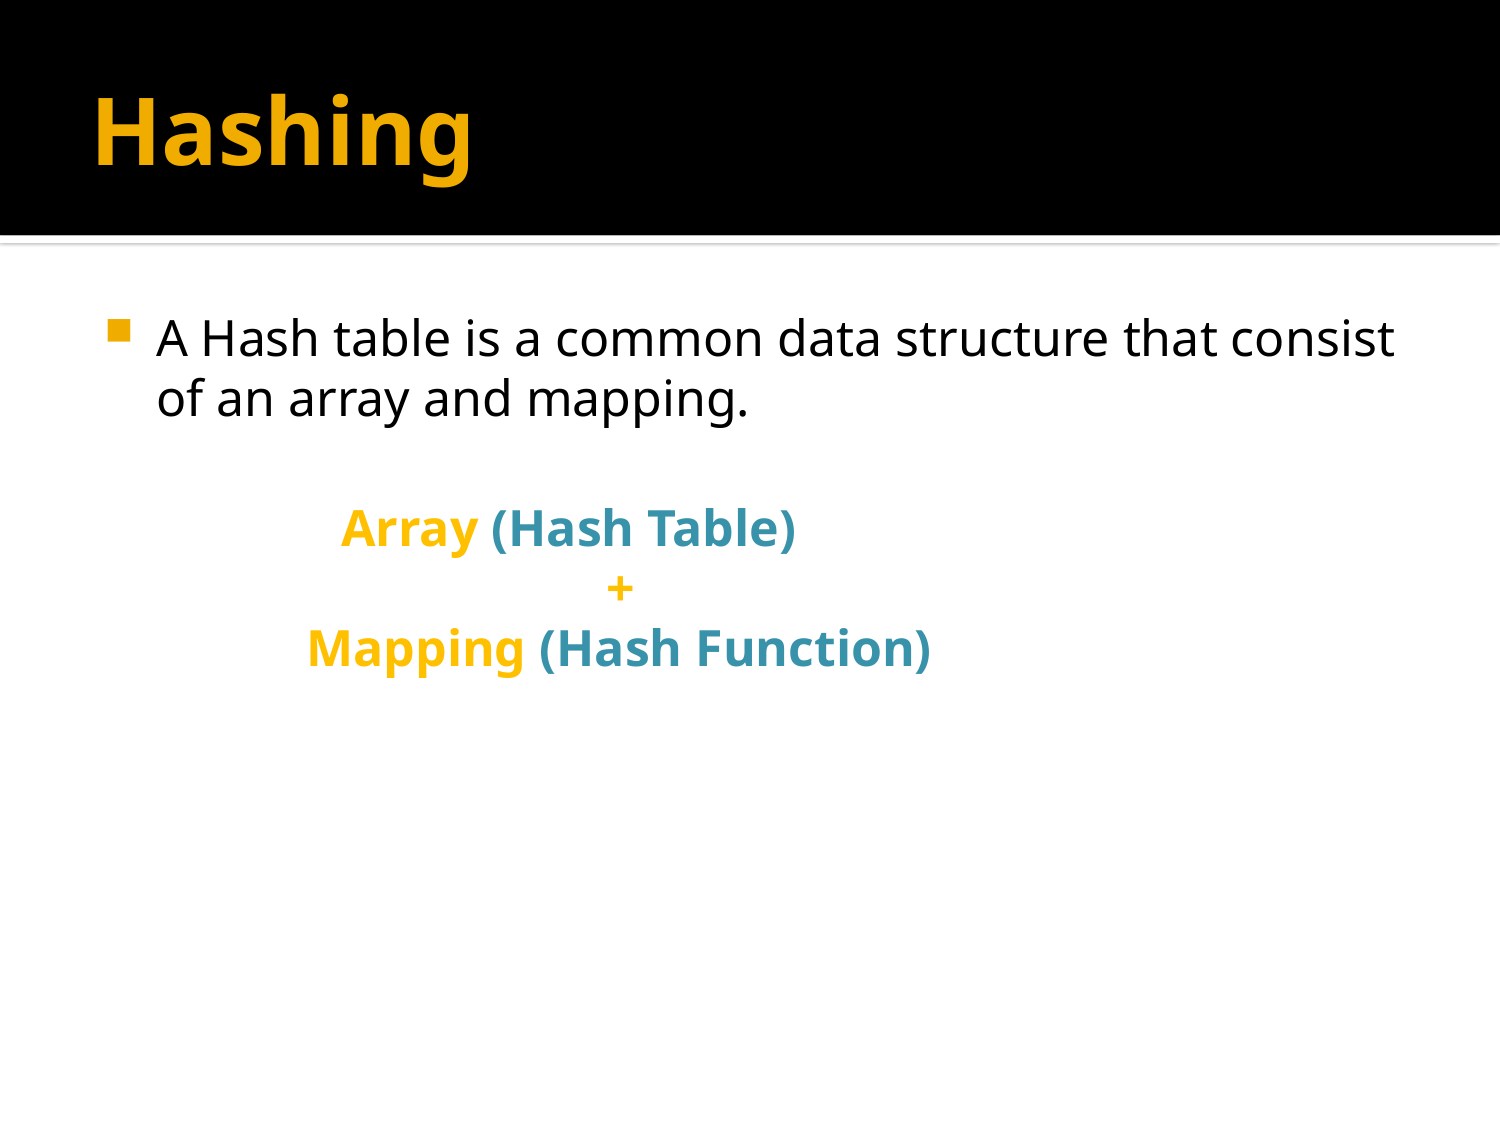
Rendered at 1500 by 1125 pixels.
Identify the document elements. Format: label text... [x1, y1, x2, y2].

list A Hash table is a common data structure that consist of an array and mapping. Array (Hash Table) + Mapping (Hash Function) [75, 291, 1425, 1050]
title Hashing [75, 25, 1425, 231]
